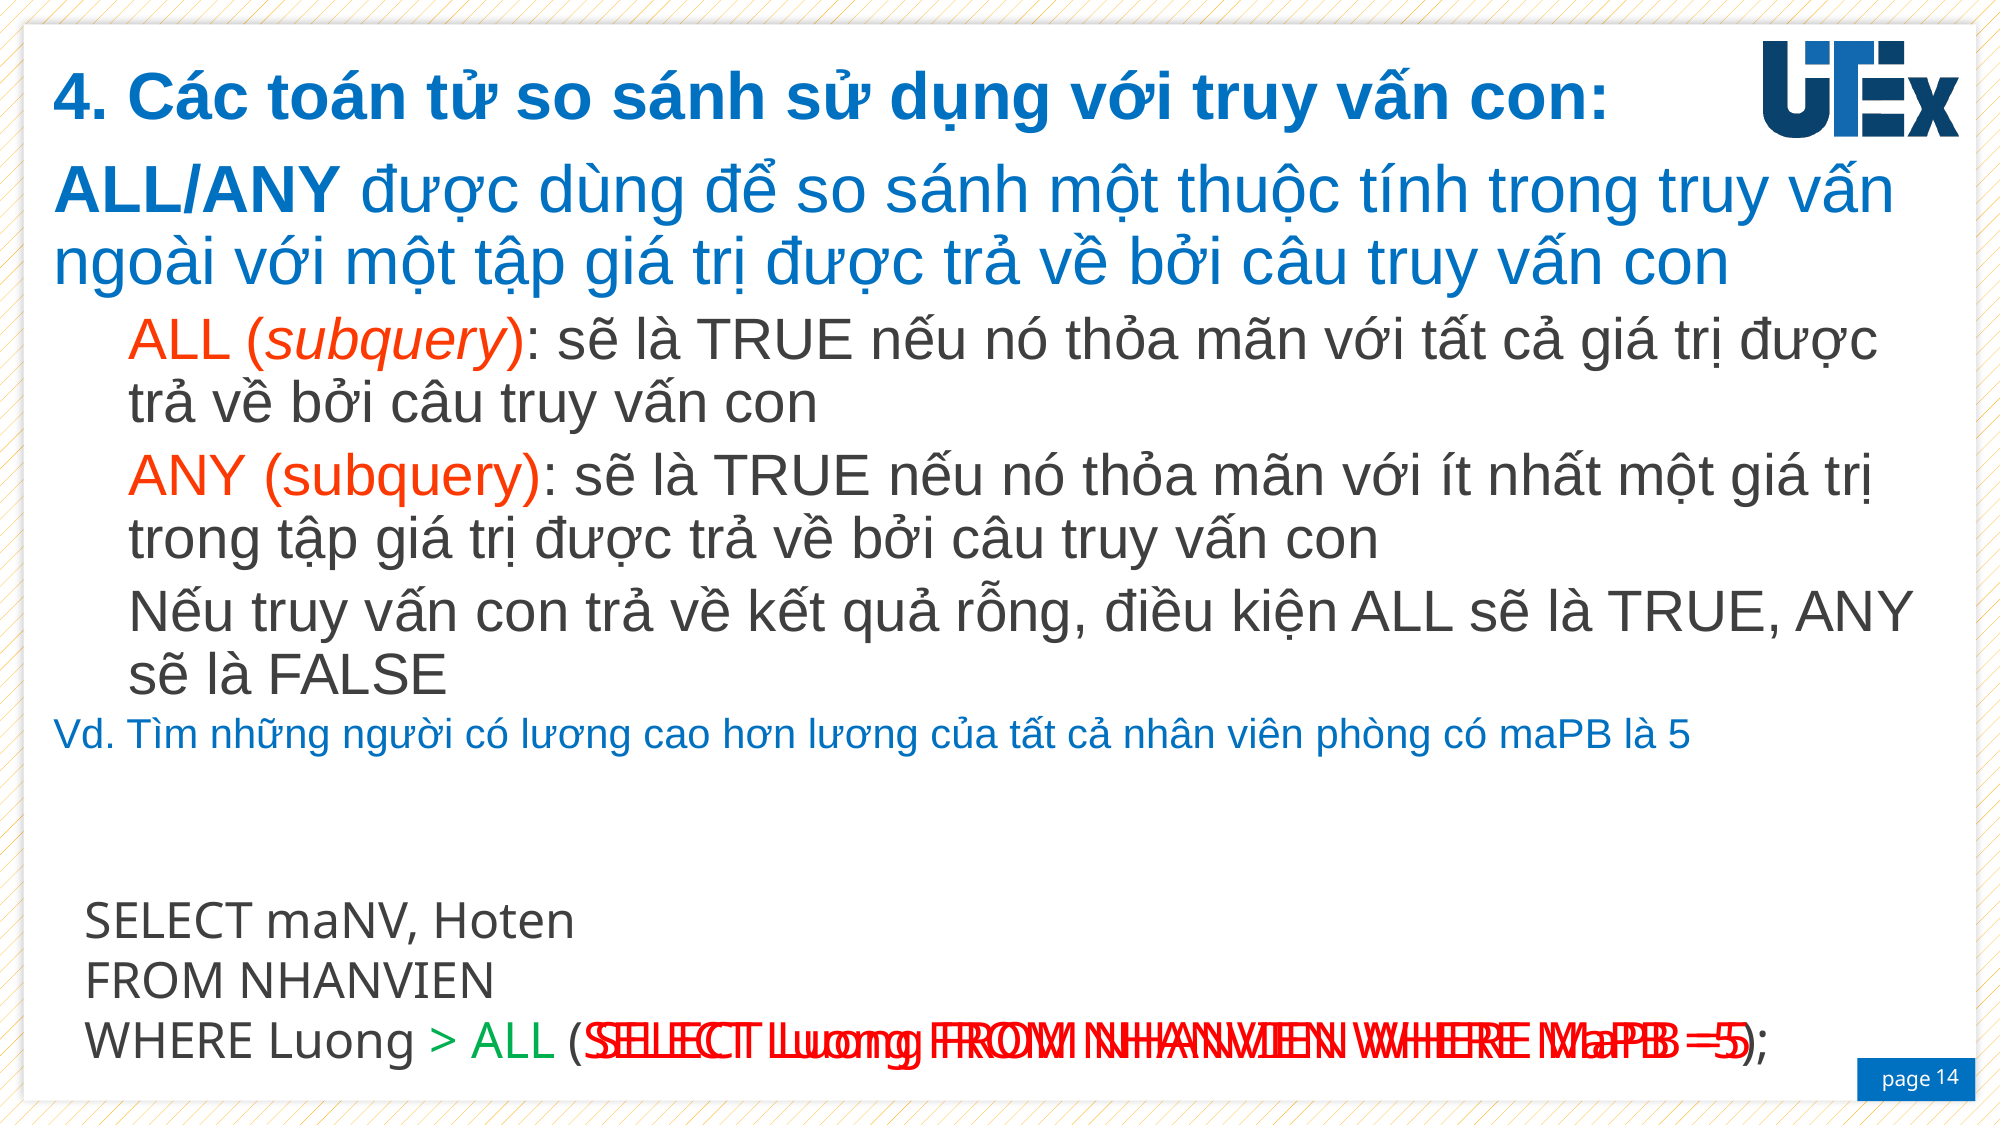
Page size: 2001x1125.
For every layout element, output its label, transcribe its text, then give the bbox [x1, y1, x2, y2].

text_box SELECT maNV, Hoten FROM NHANVIEN WHERE Luong > ALL (SELECT Luong FROM NHANVIEN WHERE MaPB =5); [69, 881, 1883, 1076]
slide_number 14 [1882, 1055, 1974, 1101]
list 4. Các toán tử so sánh sử dụng với truy vấn con: ALL/ANY được dùng để so sánh một thuộc tính trong truy vấn ngoài với một tập giá trị được trả về bởi câu truy vấn con ALL (subquery): sẽ là TRUE nếu nó thỏa mãn với tất cả giá trị được trả về bởi câu truy vấn con ANY (subquery): sẽ là TRUE nếu nó thỏa mãn với ít nhất một giá trị trong tập giá trị được trả về bởi câu truy vấn con Nếu truy vấn con trả về kết quả rỗng, điều kiện ALL sẽ là TRUE, ANY sẽ là FALSE Vd. Tìm những người có lương cao hơn lương của tất cả nhân viên phòng có maPB là 5 [38, 54, 1947, 1020]
picture [1763, 41, 1959, 138]
text_box SELECT Luong FROM NHANVIEN WHERE MaPB =5 [580, 1001, 1862, 1077]
